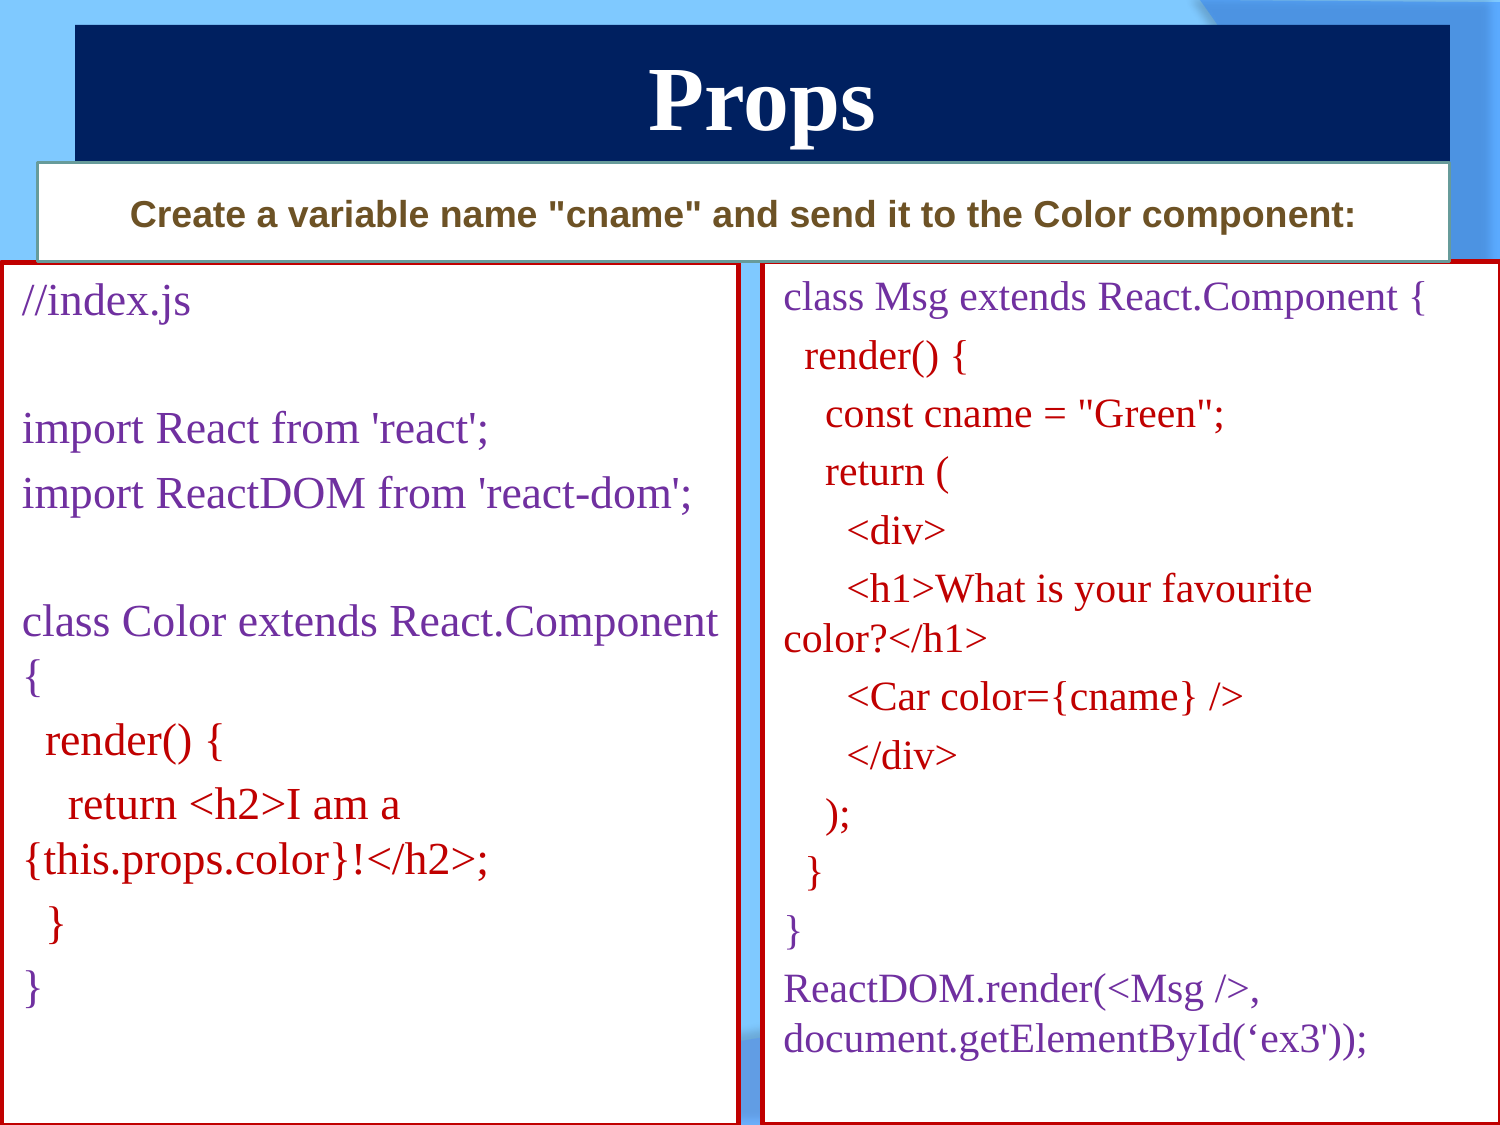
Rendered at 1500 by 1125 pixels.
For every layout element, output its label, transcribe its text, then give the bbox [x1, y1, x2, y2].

list //index.js import React from 'react'; import ReactDOM from 'react-dom'; class Color extends React.Component { render() { return <h2>I am a {this.props.color}!</h2>; } } [1, 262, 739, 1125]
text_box Create a variable name "cname" and send it to the Color component: [36, 161, 1451, 263]
text_box class Msg extends React.Component { render() { const cname = "Green"; return ( <div> <h1>What is your favourite color?</h1> <Car color={cname} /> </div> ); } } ReactDOM.render(<Msg />, document.getElementById(‘ex3')); [762, 261, 1500, 1125]
title Props [75, 24, 1450, 161]
